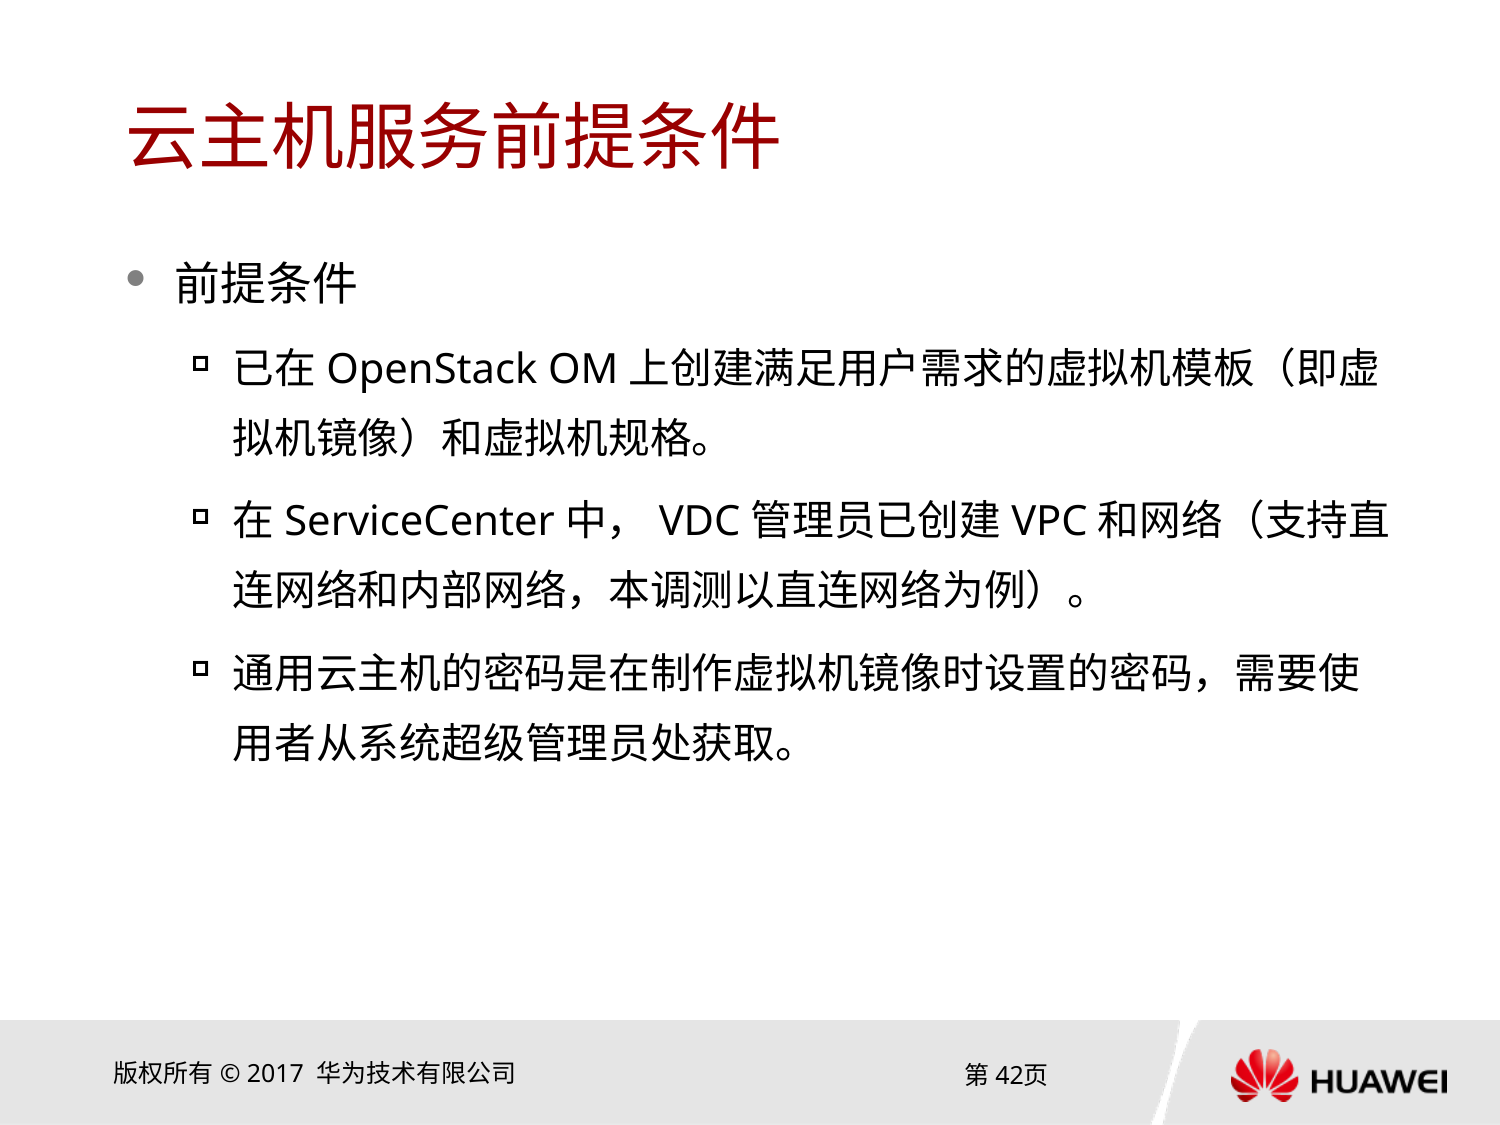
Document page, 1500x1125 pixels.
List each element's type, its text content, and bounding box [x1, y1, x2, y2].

list 前提条件 已在OpenStack OM上创建满足用户需求的虚拟机模板（即虚拟机镜像）和虚拟机规格。 在ServiceCenter中，VDC管理员已创建VPC和网络（支持直连网络和内部网络，本调测以直连网络为例）。 通用云主机的密码是在制作虚拟机镜像时设置的密码，需要使用者从系统超级管理员处获取。 [111, 225, 1412, 870]
title 云主机服务前提条件 [111, 63, 1412, 207]
picture [0, 1020, 1500, 1125]
